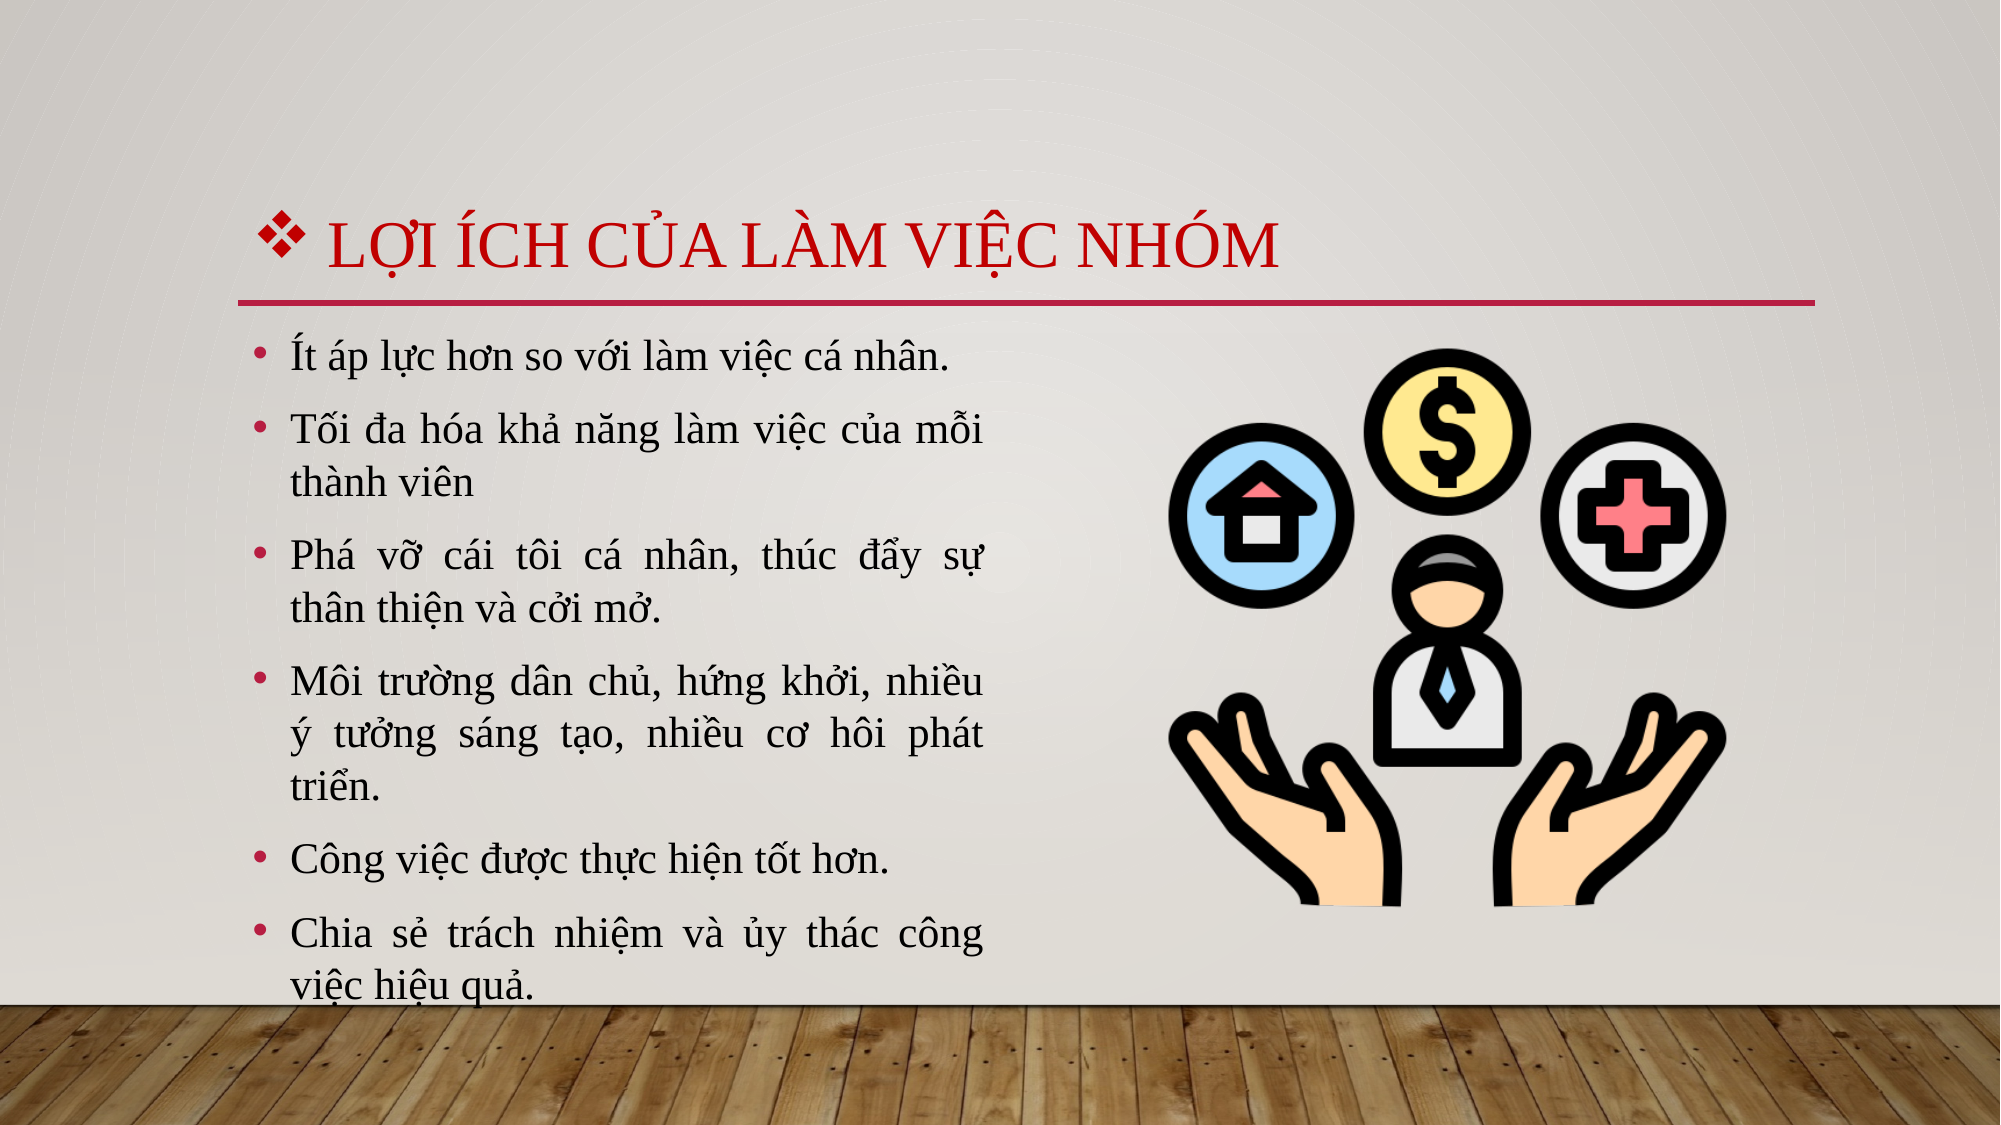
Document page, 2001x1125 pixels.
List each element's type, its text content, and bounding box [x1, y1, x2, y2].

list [1150, 330, 1745, 925]
list Ít áp lực hơn so với làm việc cá nhân. Tối đa hóa khả năng làm việc của mỗi thành viên Phá vỡ cái tôi cá nhân, thúc đẩy sự thân thiện và cởi mở. Môi trường dân chủ, hứng khởi, nhiều ý tưởng sáng tạo, nhiều cơ hôi phát triển. Công việc được thực hiện tốt hơn. Chia sẻ trách nhiệm và ủy thác công việc hiệu quả. [237, 319, 1000, 885]
title Lợi ích của làm việc nhóm [237, 202, 1814, 377]
picture [0, 1005, 2000, 1125]
